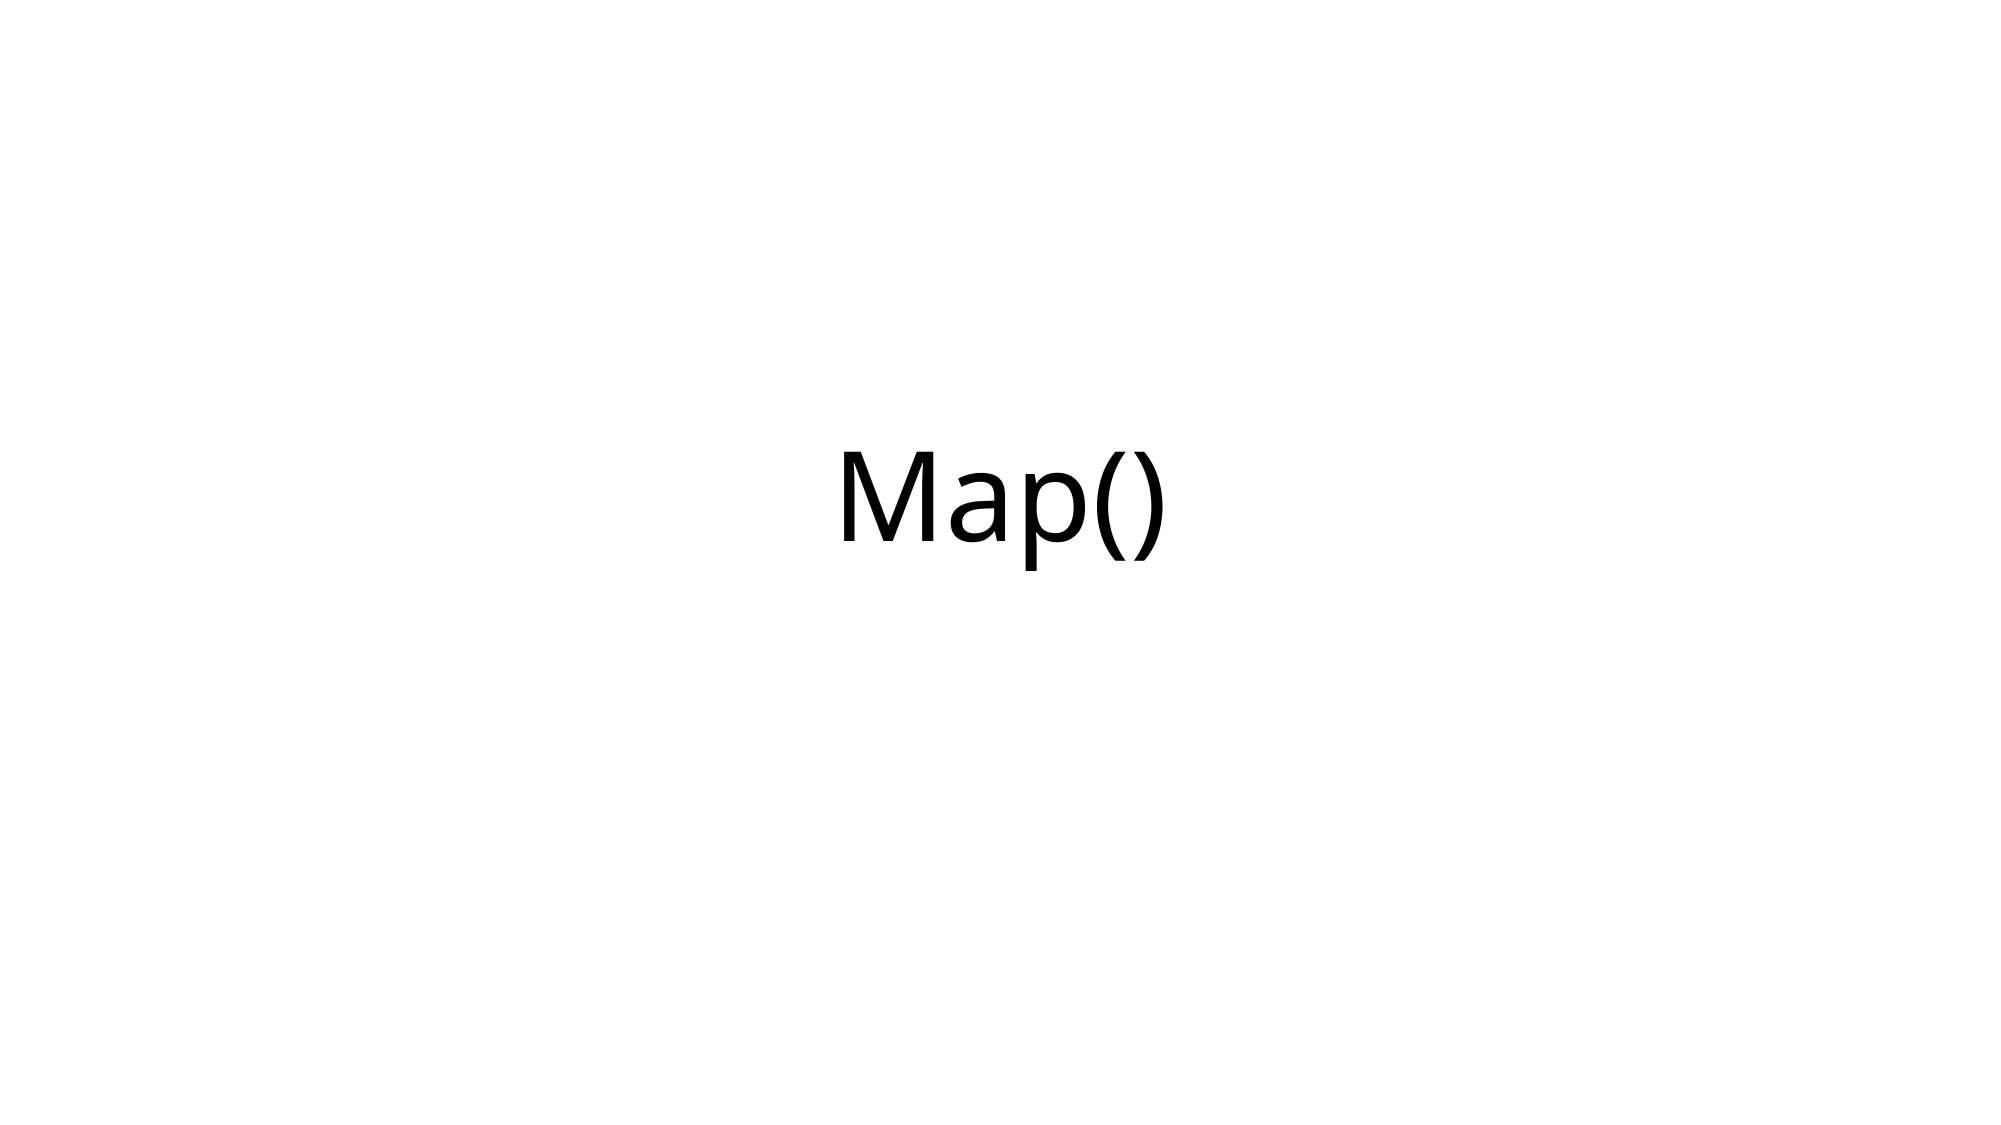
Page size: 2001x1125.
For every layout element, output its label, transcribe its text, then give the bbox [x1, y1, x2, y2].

title Map() [249, 184, 1750, 576]
